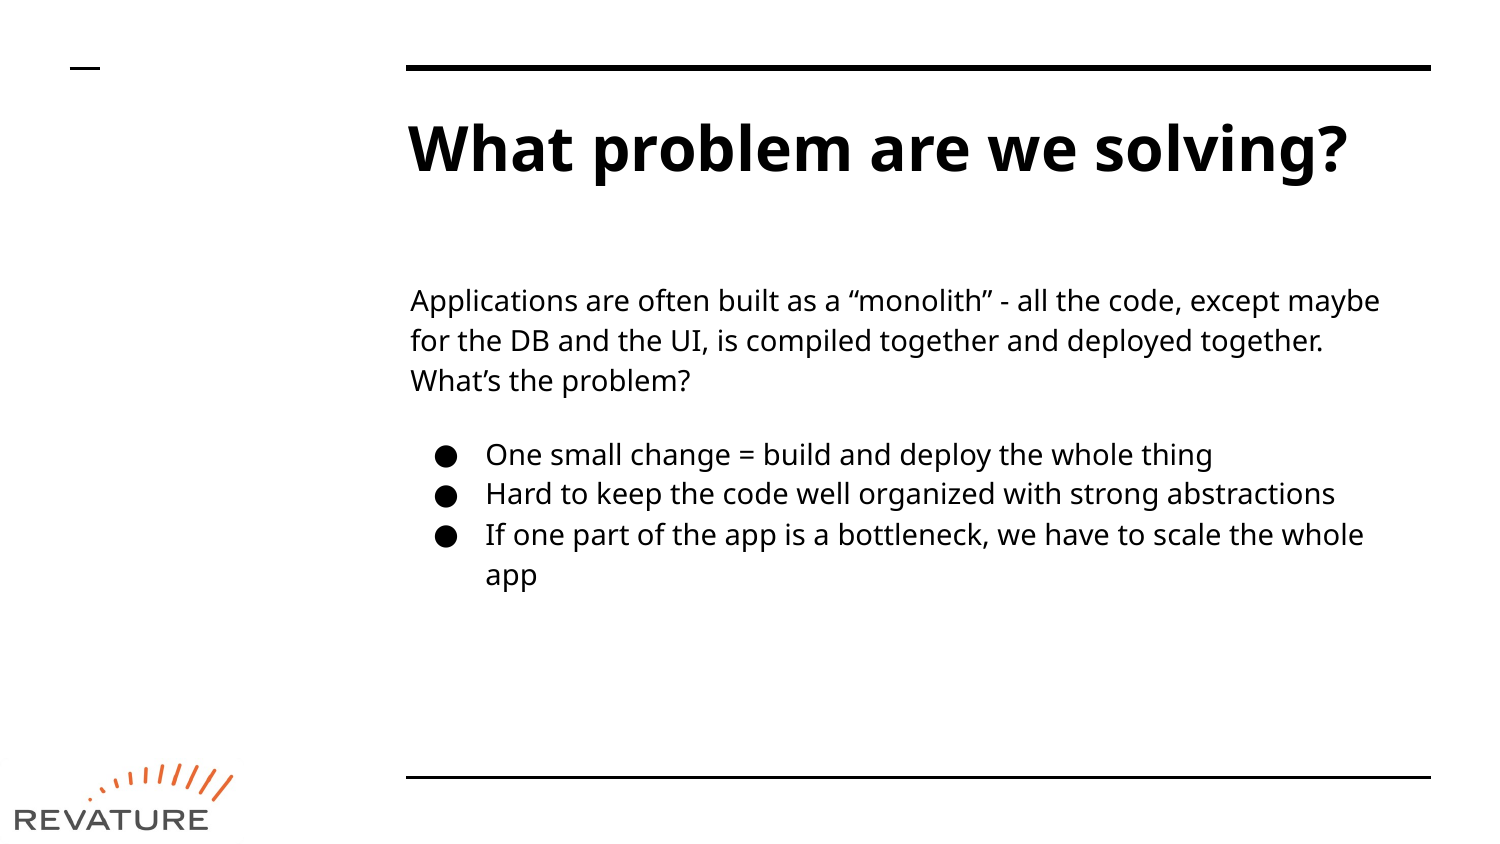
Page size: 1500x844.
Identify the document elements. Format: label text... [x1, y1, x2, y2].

title What problem are we solving? [393, 94, 1431, 199]
picture [0, 758, 244, 844]
list Applications are often built as a “monolith” - all the code, except maybe for the DB and the UI, is compiled together and deployed together. What’s the problem? One small change = build and deploy the whole thing Hard to keep the code well organized with strong abstractions If one part of the app is a bottleneck, we have to scale the whole app [395, 261, 1433, 755]
